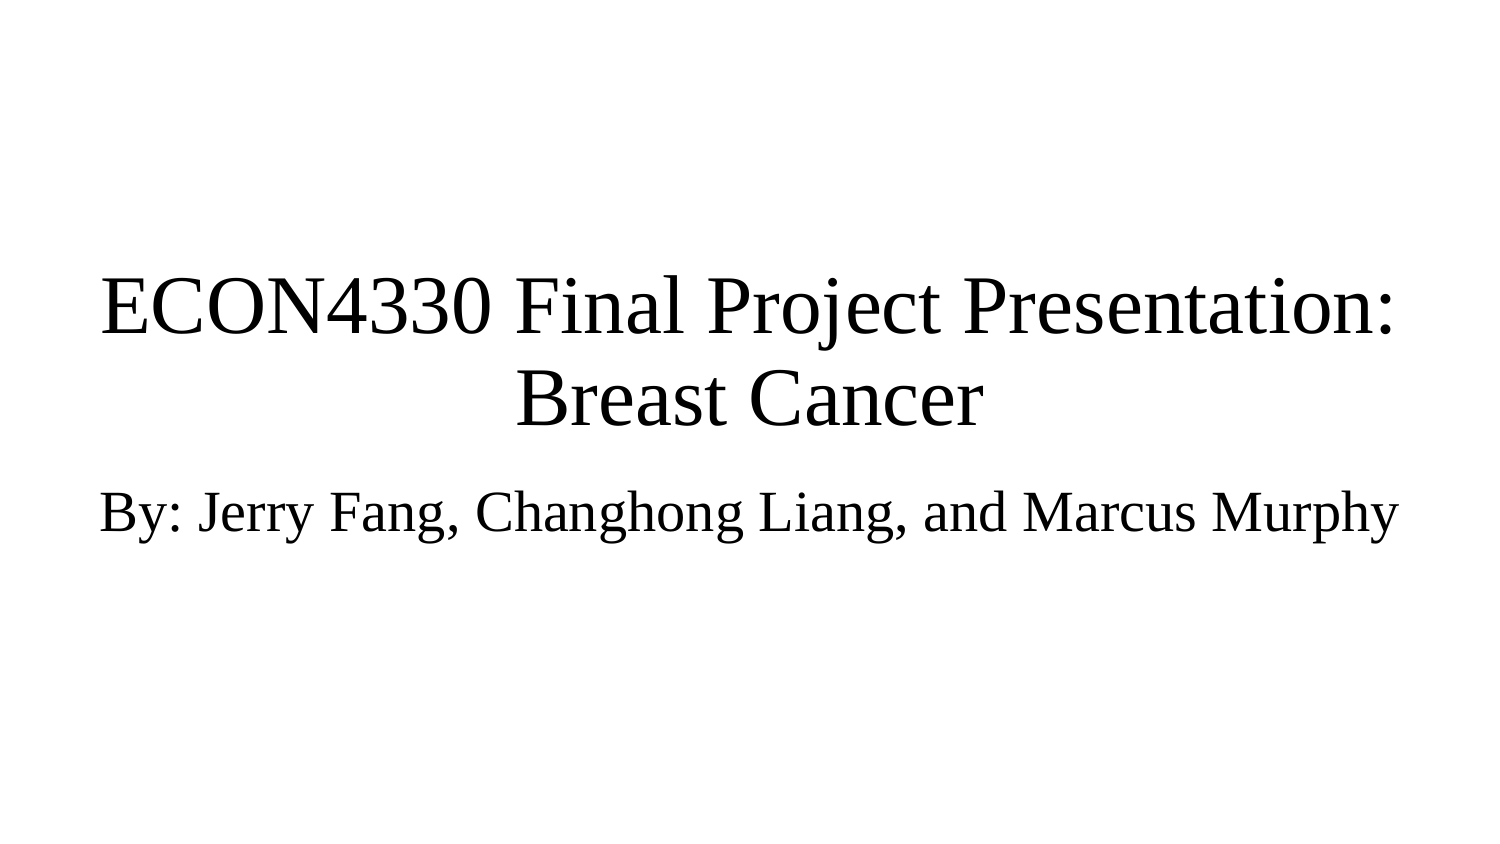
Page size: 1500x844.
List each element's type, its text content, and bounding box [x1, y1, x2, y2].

subtitle By: Jerry Fang, Changhong Liang, and Marcus Murphy [51, 464, 1449, 595]
title ECON4330 Final Project Presentation: Breast Cancer [51, 122, 1449, 459]
